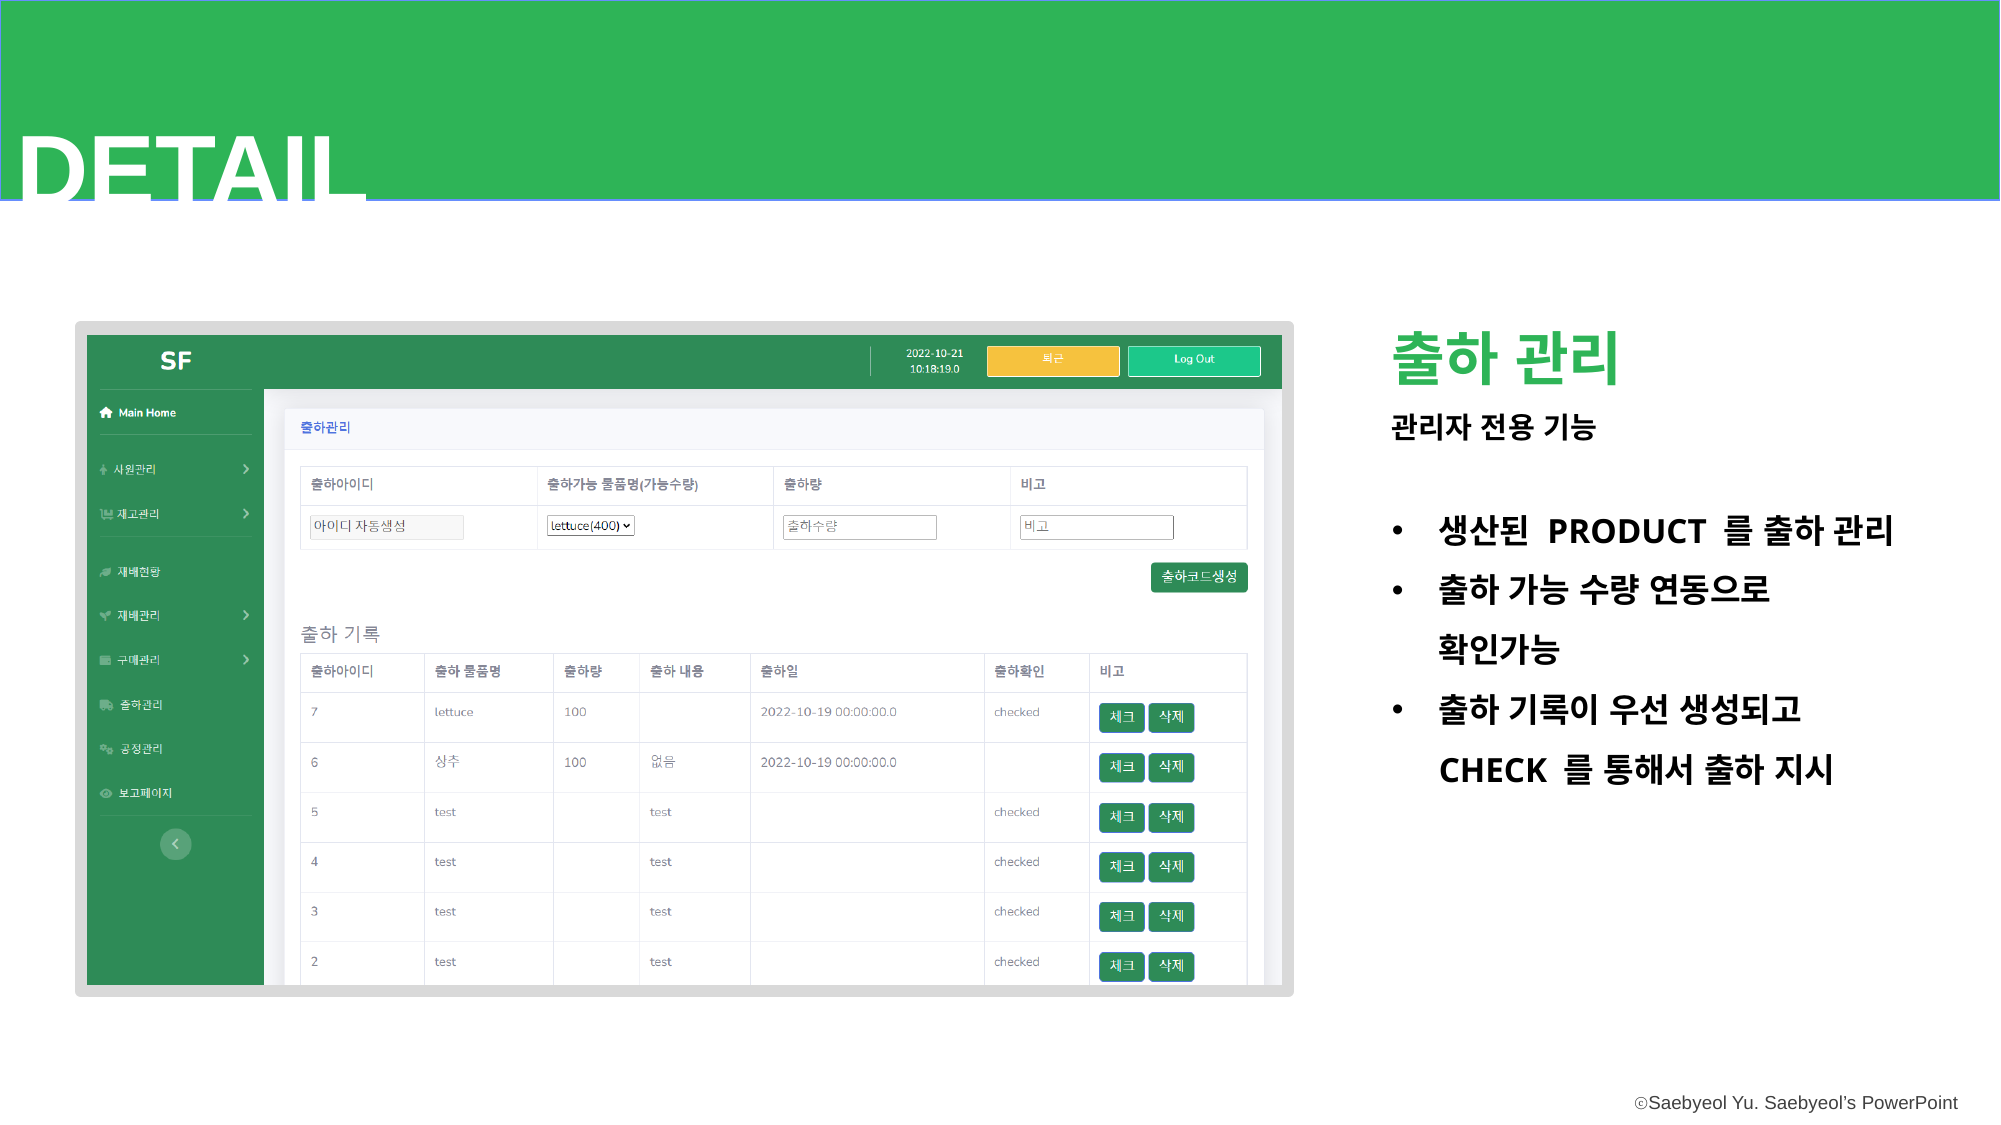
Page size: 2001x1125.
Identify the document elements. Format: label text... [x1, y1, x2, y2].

text_box [0, 0, 2000, 201]
picture [87, 332, 1282, 985]
text_box DETAIL [1, 98, 386, 234]
text_box 출하 관리 관리자 전용 기능 생산된 PRODUCT 를 출하 관리 출하 가능 수량 연동으로 확인가능 출하 기록이 우선 생성되고 CHECK 를 통해서 출하 지시 [1377, 280, 1946, 837]
